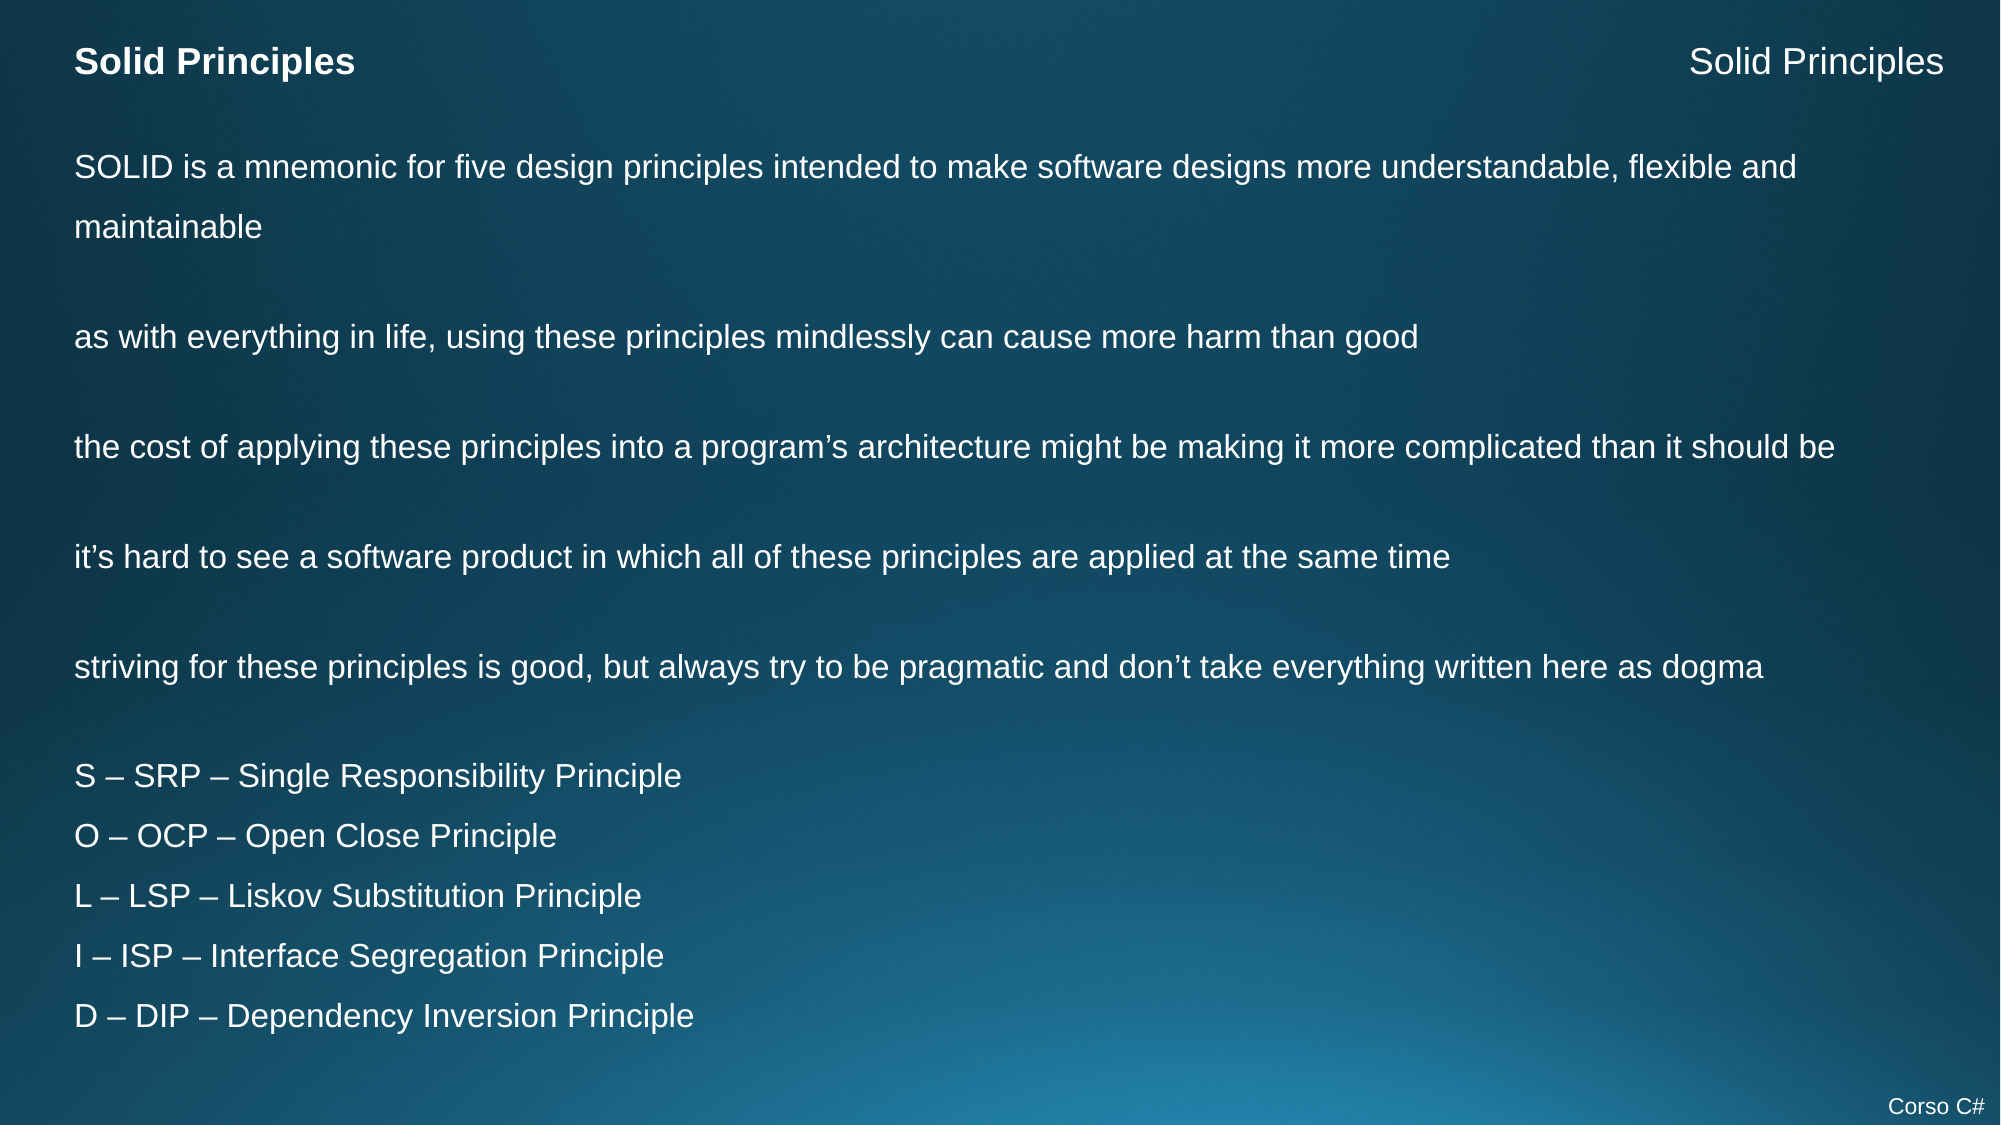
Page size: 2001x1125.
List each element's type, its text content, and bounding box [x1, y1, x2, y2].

picture [0, 0, 2001, 1125]
text_box SOLID is a mnemonic for five design principles intended to make software designs more understandable, flexible and maintainable as with everything in life, using these principles mindlessly can cause more harm than good the cost of applying these principles into a program’s architecture might be making it more complicated than it should be it’s hard to see a software product in which all of these principles are applied at the same time striving for these principles is good, but always try to be pragmatic and don’t take everything written here as dogma S – SRP – Single Responsibility Principle O – OCP – Open Close Principle L – LSP – Liskov Substitution Principle I – ISP – Interface Segregation Principle D – DIP – Dependency Inversion Principle [59, 117, 1960, 1042]
text_box Solid Principles [59, 29, 374, 90]
text_box Corso C# [0, 1083, 2000, 1125]
text_box Solid Principles [773, 29, 1960, 90]
